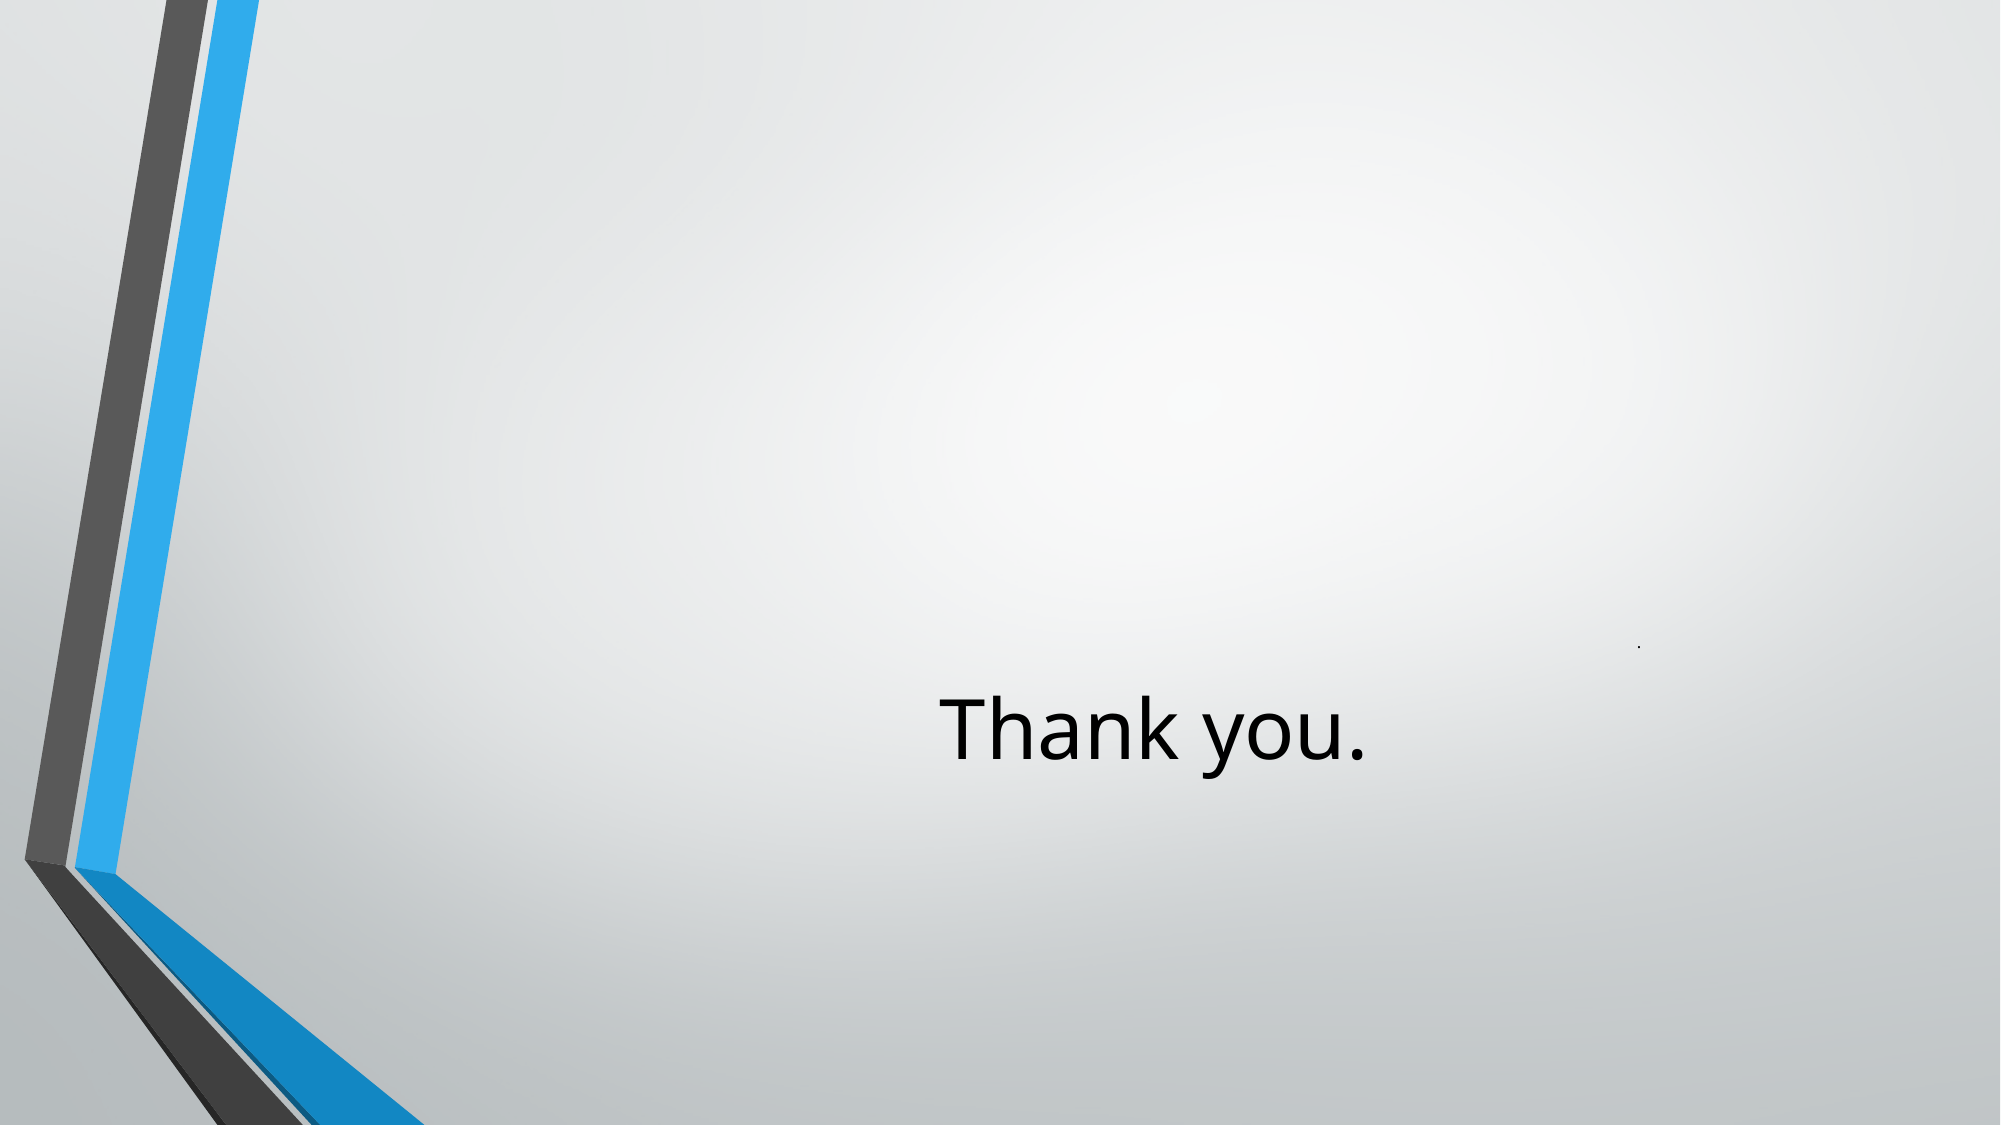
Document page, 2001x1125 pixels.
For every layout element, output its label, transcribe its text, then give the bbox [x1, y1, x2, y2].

list . [238, 624, 1657, 781]
title Thank you. [421, 437, 1887, 784]
